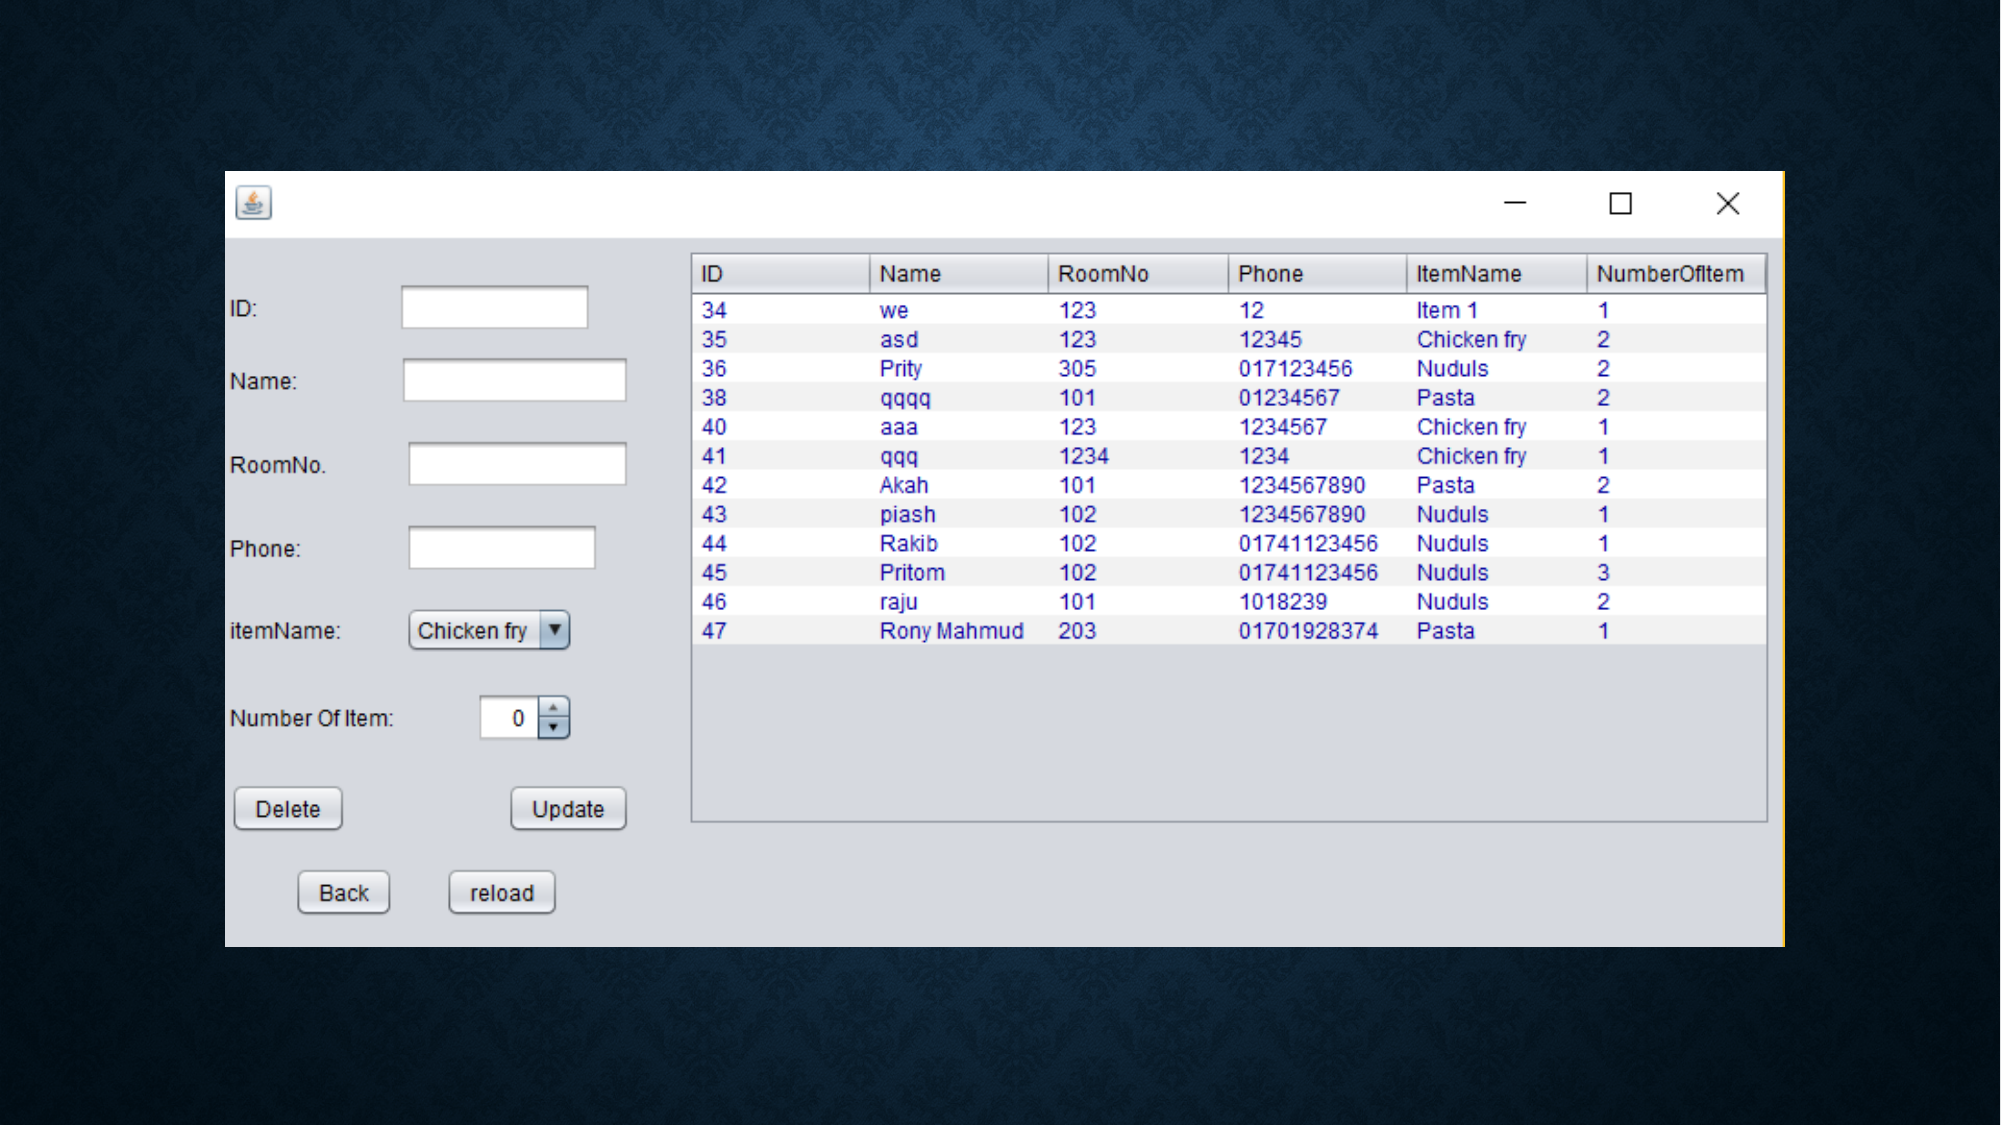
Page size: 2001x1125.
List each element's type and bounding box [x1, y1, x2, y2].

picture [225, 171, 1786, 948]
